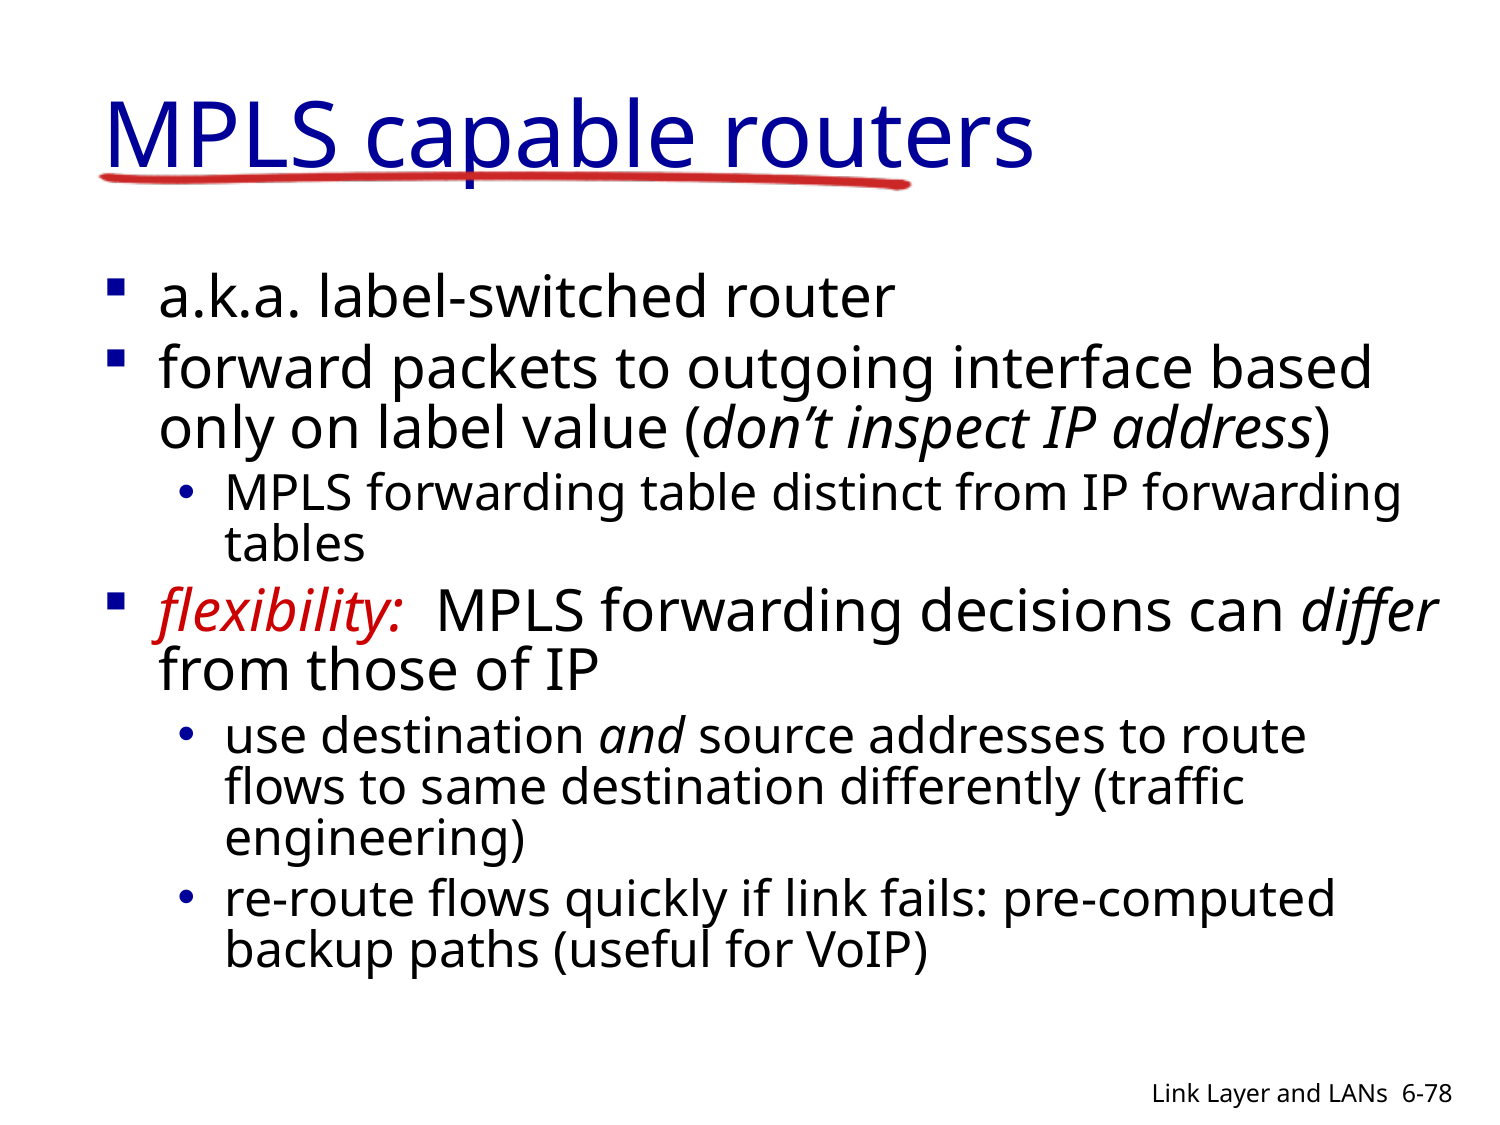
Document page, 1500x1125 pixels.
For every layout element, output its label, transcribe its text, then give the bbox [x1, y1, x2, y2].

list a.k.a. label-switched router forward packets to outgoing interface based only on label value (don’t inspect IP address) MPLS forwarding table distinct from IP forwarding tables flexibility: MPLS forwarding decisions can differ from those of IP use destination and source addresses to route flows to same destination differently (traffic engineering) re-route flows quickly if link fails: pre-computed backup paths (useful for VoIP) [87, 262, 1455, 1025]
title MPLS capable routers [87, 37, 1363, 225]
slide_number 6-78 [1387, 1069, 1478, 1115]
picture [95, 167, 921, 197]
footer Link Layer and LANs [1045, 1069, 1404, 1110]
